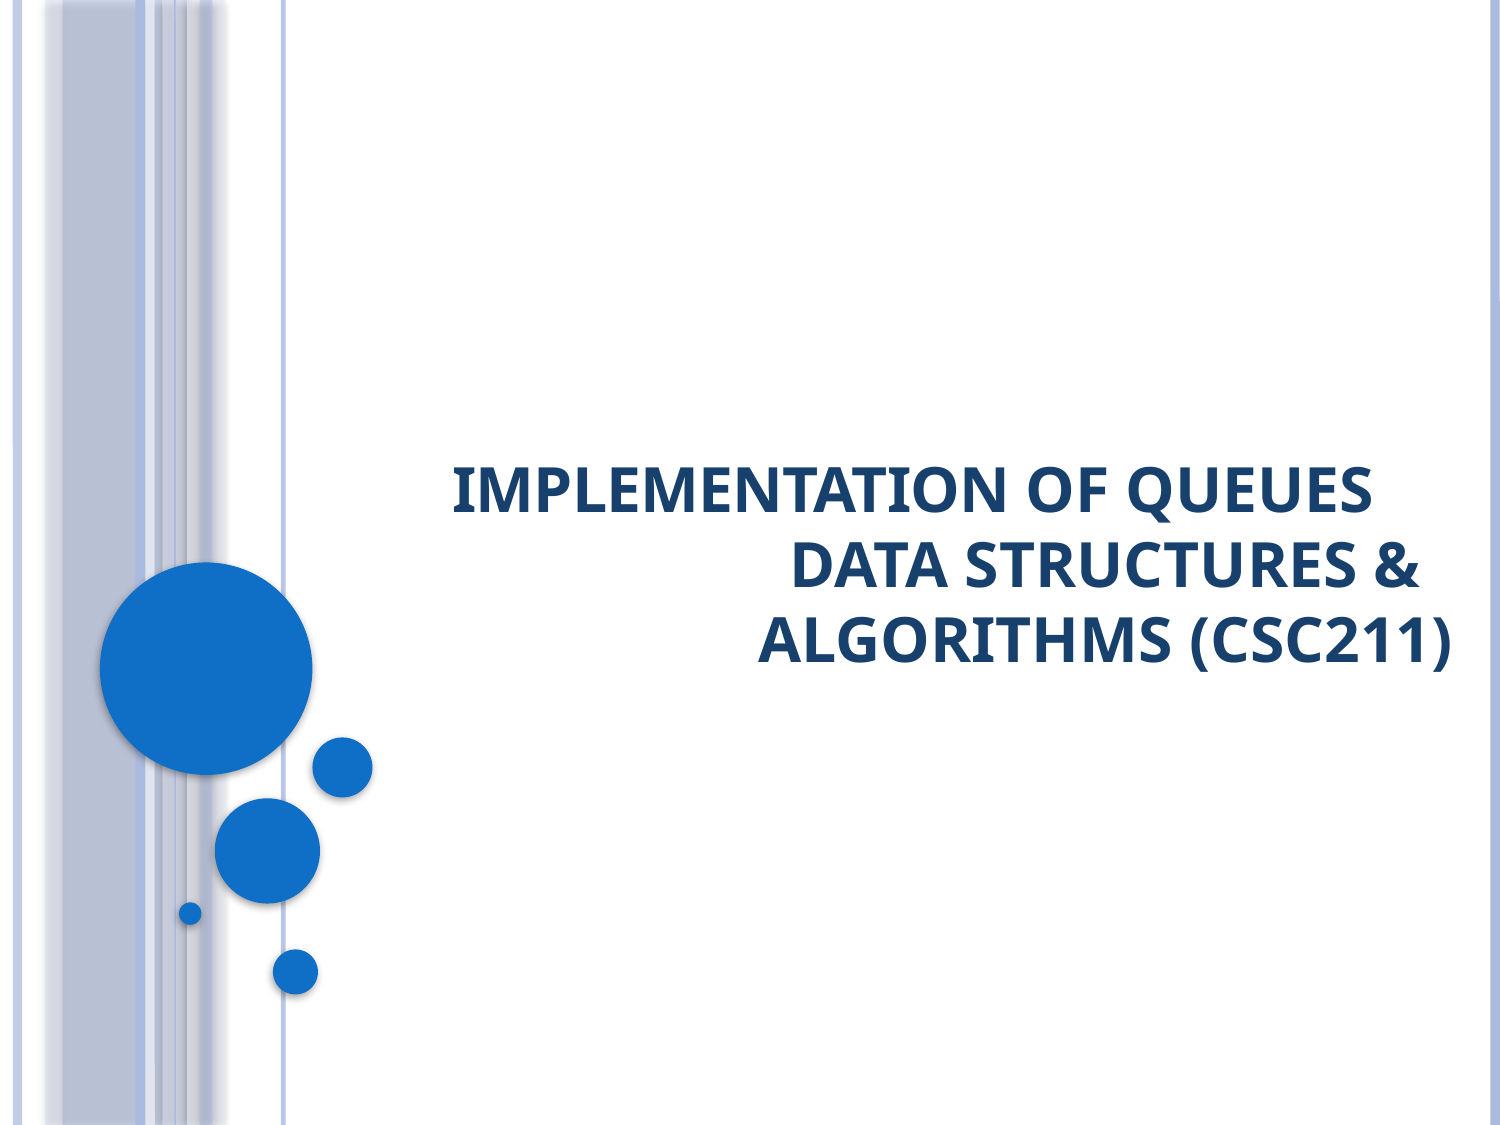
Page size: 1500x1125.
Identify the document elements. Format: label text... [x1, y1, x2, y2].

title IMPLEMENTATION OF Queues Data Structures & Algorithms (CSC211) [350, 448, 1475, 900]
